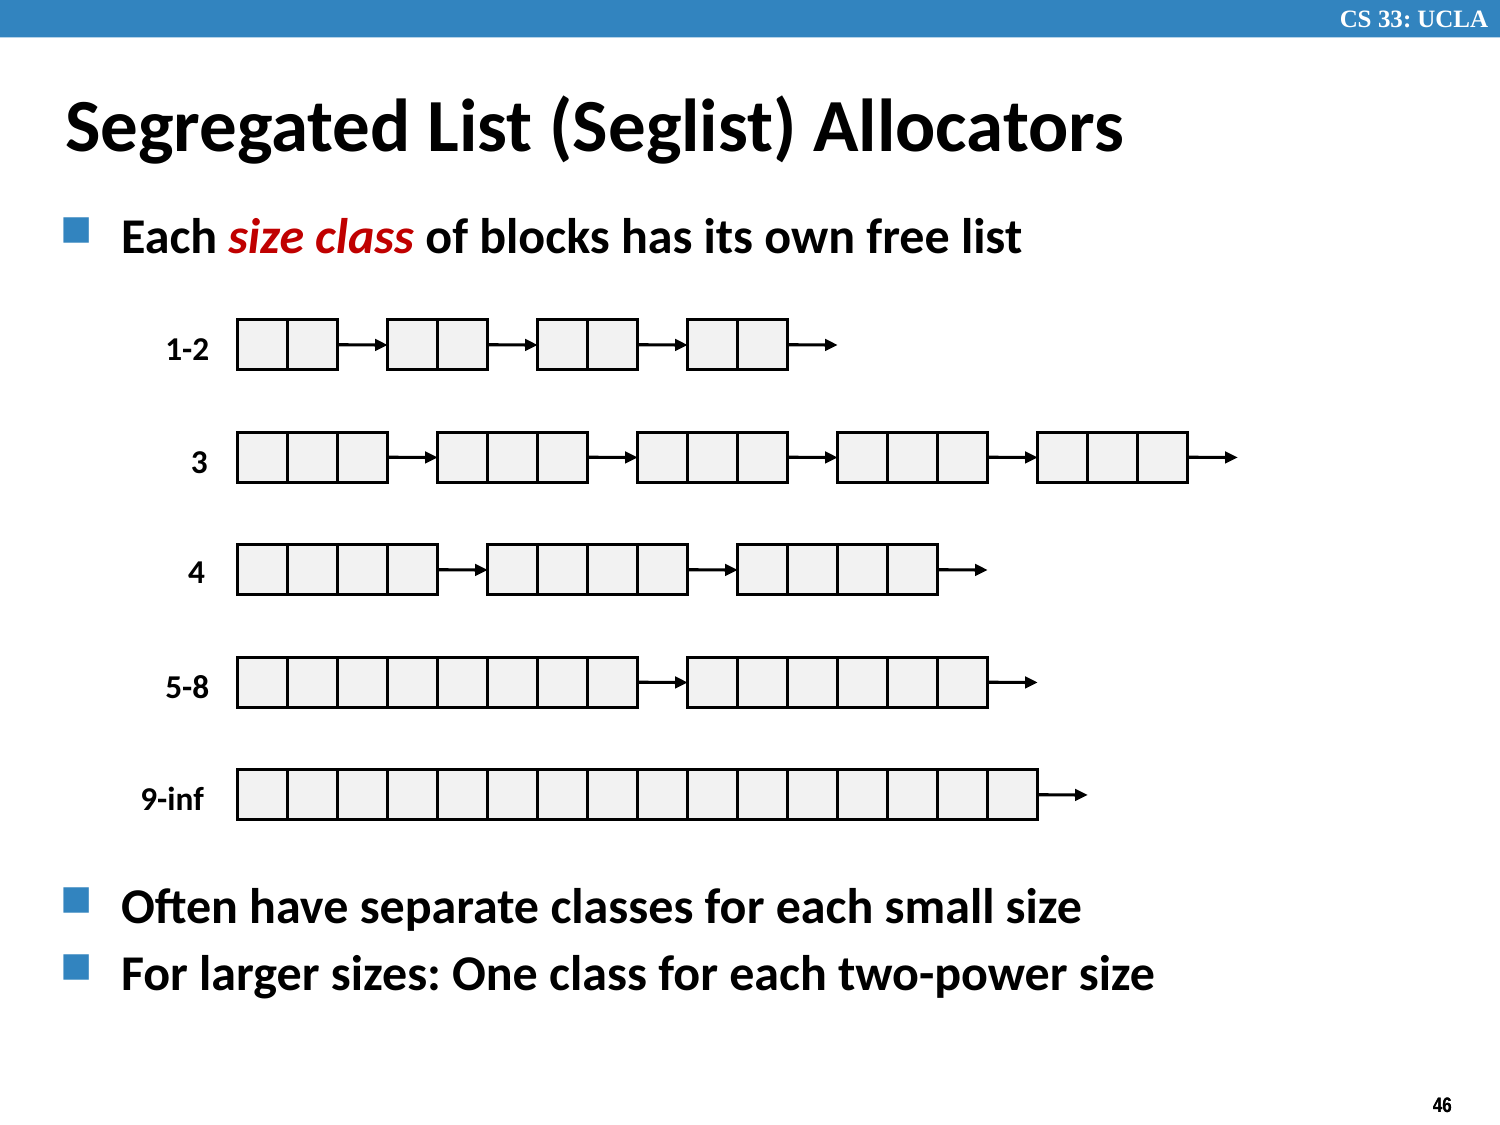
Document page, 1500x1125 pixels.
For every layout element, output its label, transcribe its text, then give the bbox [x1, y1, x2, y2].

text_box [237, 769, 287, 820]
text_box [237, 544, 287, 595]
text_box [587, 451, 638, 464]
text_box [887, 657, 937, 708]
text_box [487, 432, 537, 483]
text_box [987, 676, 1038, 689]
text_box [387, 769, 437, 820]
text_box [687, 319, 737, 370]
text_box [537, 432, 588, 483]
text_box [537, 657, 587, 708]
text_box [887, 769, 937, 820]
title Segregated List (Seglist) Allocators [49, 80, 1401, 176]
text_box [837, 544, 887, 595]
text_box [937, 657, 988, 708]
text_box [987, 769, 1038, 820]
text_box [437, 657, 487, 708]
text_box [387, 451, 438, 464]
text_box [587, 657, 638, 708]
text_box [637, 676, 688, 689]
text_box [737, 432, 788, 483]
text_box [737, 769, 787, 820]
text_box [637, 769, 687, 820]
text_box [987, 451, 1038, 464]
text_box [637, 432, 687, 483]
text_box [237, 432, 287, 483]
text_box [287, 432, 337, 483]
text_box [437, 563, 488, 577]
text_box [237, 319, 287, 370]
text_box [287, 769, 337, 820]
text_box 3 [176, 432, 223, 488]
text_box [437, 319, 488, 370]
text_box [337, 432, 388, 483]
text_box [537, 769, 587, 820]
text_box [287, 319, 338, 370]
text_box [337, 544, 387, 595]
text_box [287, 657, 337, 708]
text_box [537, 544, 587, 595]
text_box [587, 544, 637, 595]
text_box [75, 887, 1475, 1100]
text_box [687, 563, 738, 577]
text_box [337, 338, 388, 352]
text_box [637, 544, 688, 595]
text_box [1187, 451, 1238, 464]
text_box [537, 319, 587, 370]
text_box [387, 657, 437, 708]
text_box [937, 769, 987, 820]
text_box [687, 432, 737, 483]
text_box [887, 432, 937, 483]
text_box [1087, 432, 1137, 483]
text_box [487, 544, 537, 595]
text_box [337, 769, 387, 820]
text_box [837, 769, 887, 820]
text_box 1-2 [150, 319, 225, 375]
text_box 9-inf [125, 769, 219, 825]
text_box [937, 563, 988, 577]
text_box [387, 319, 437, 370]
text_box [487, 657, 537, 708]
text_box [437, 769, 487, 820]
text_box [787, 451, 838, 464]
text_box [687, 657, 737, 708]
text_box [837, 432, 887, 483]
text_box [787, 544, 837, 595]
text_box [737, 657, 787, 708]
text_box [587, 319, 638, 370]
text_box [787, 657, 837, 708]
text_box [787, 769, 837, 820]
text_box 5-8 [150, 657, 225, 713]
text_box [737, 319, 788, 370]
text_box [487, 338, 538, 352]
text_box [587, 769, 637, 820]
text_box [887, 544, 938, 595]
text_box [787, 338, 838, 352]
text_box [937, 432, 988, 483]
text_box [1137, 432, 1188, 483]
text_box [687, 769, 737, 820]
list Each size class of blocks has its own free list Often have separate classes for each small size For larger sizes: One class for each two-power size [49, 199, 1413, 1063]
text_box [737, 544, 787, 595]
text_box [387, 544, 438, 595]
text_box [487, 769, 537, 820]
text_box [1037, 788, 1088, 802]
text_box [337, 657, 387, 708]
text_box [637, 338, 688, 352]
text_box [437, 432, 487, 483]
text_box 4 [173, 542, 220, 598]
text_box [1037, 432, 1087, 483]
text_box [287, 544, 337, 595]
text_box [237, 657, 287, 708]
text_box [837, 657, 887, 708]
